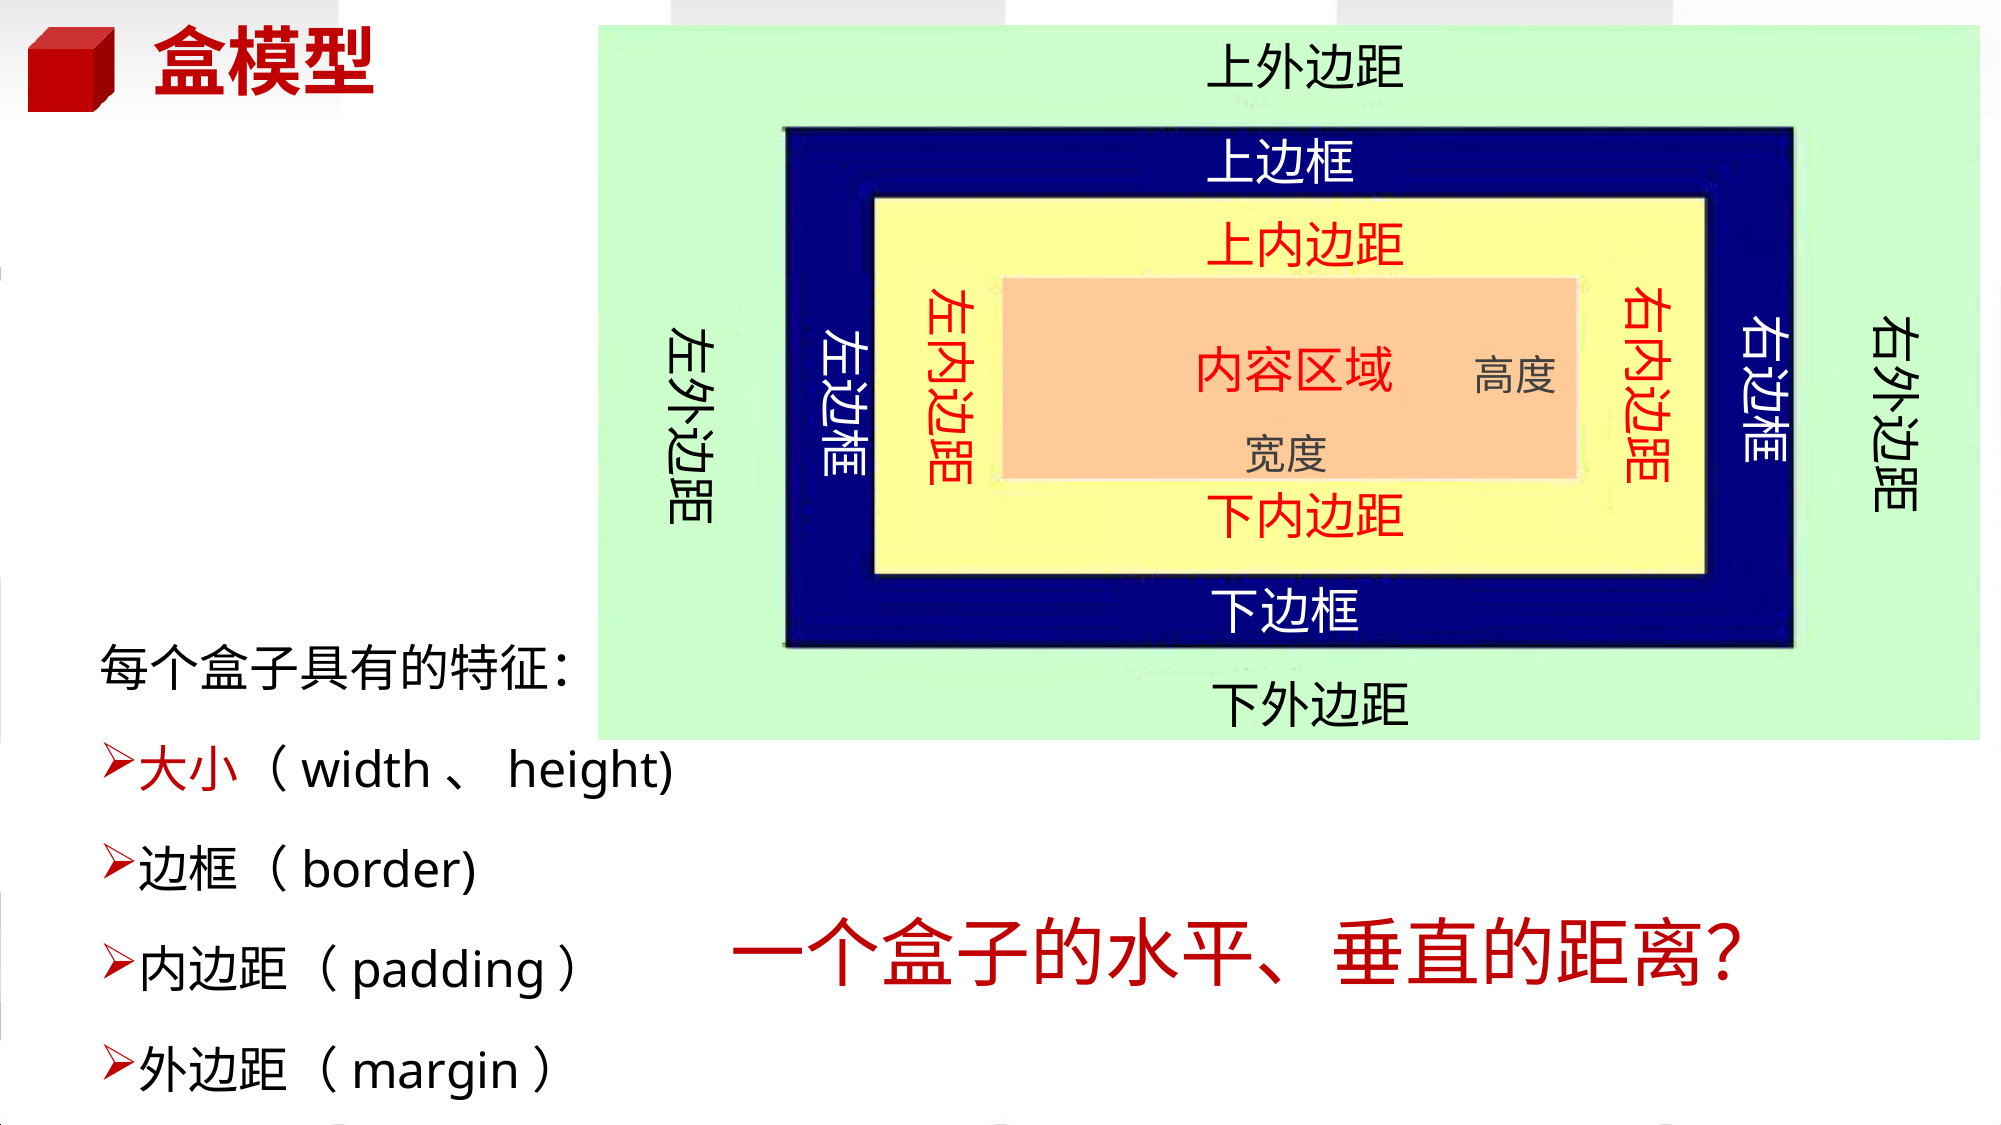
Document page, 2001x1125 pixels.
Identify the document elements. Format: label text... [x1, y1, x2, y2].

text_box 每个盒子具有的特征： 大小（width、height) 边框（border) 内边距（padding） 外边距（margin） [9, 599, 730, 1106]
text_box 一个盒子的水平、垂直的距离？ [640, 852, 1937, 1003]
text_box 盒模型 [137, 0, 1863, 132]
picture [0, 0, 2001, 1125]
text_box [639, 28, 1935, 743]
